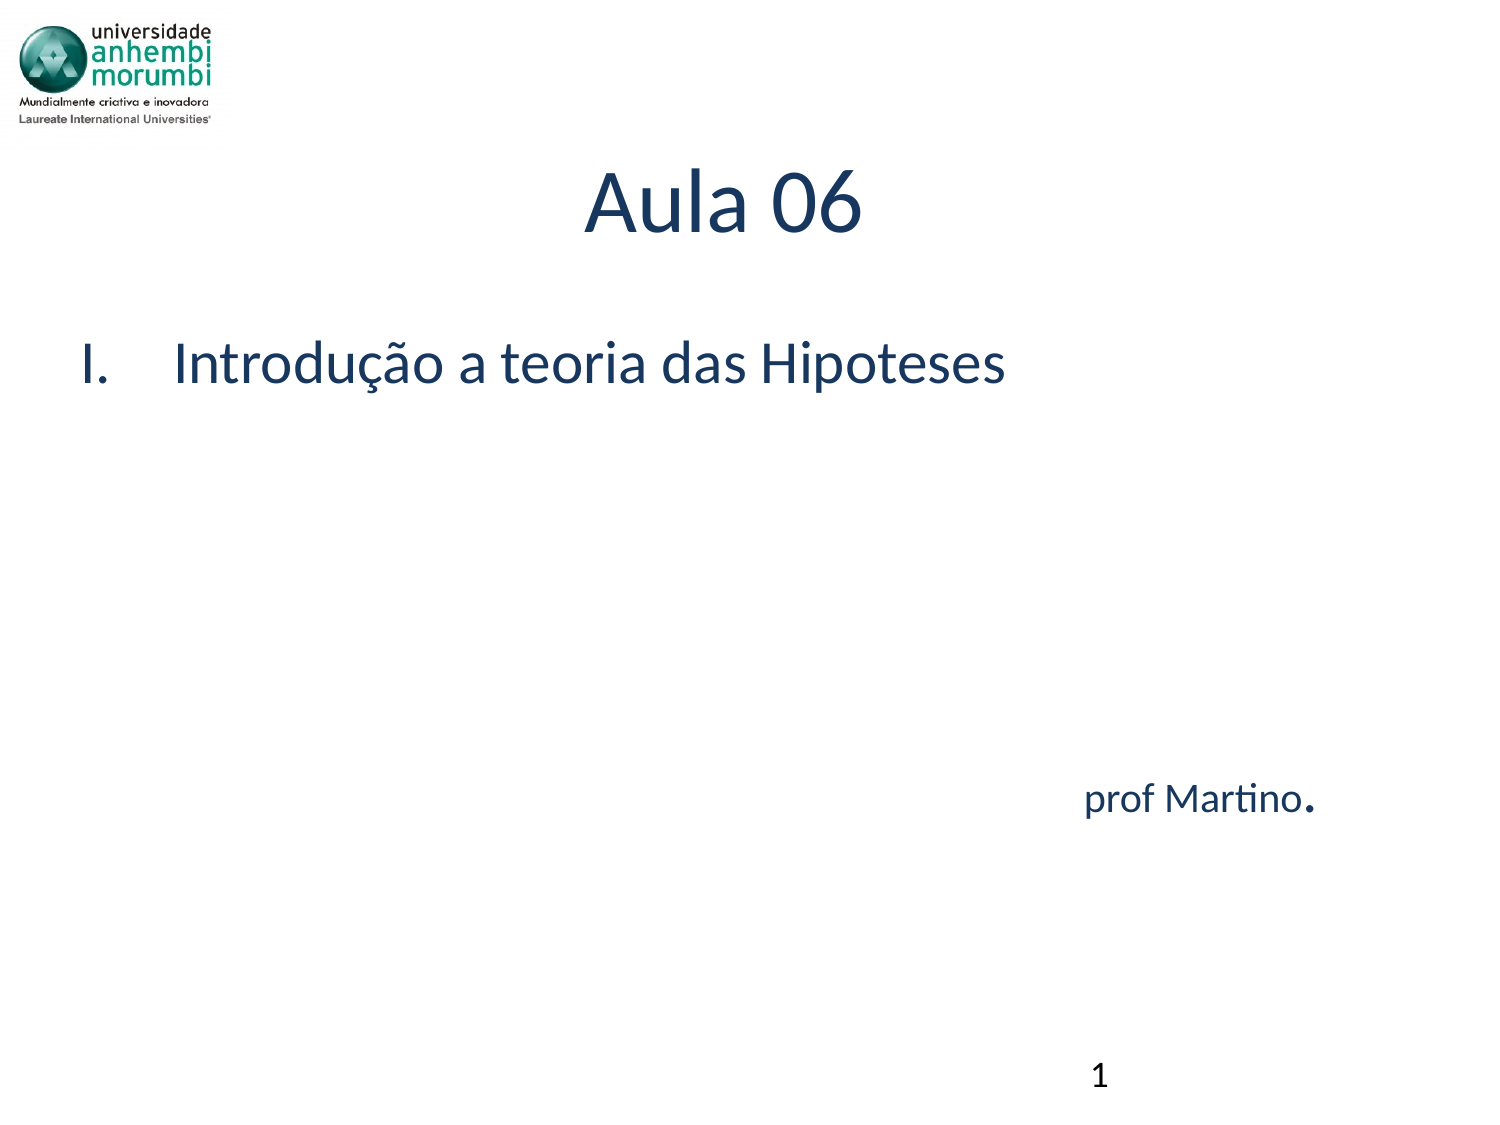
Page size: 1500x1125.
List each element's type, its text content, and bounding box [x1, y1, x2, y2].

slide_number 1 [1074, 1042, 1425, 1103]
text_box Introdução a teoria das Hipoteses prof Martino. [64, 314, 1500, 835]
picture [0, 0, 231, 150]
text_box Aula 06 [49, 101, 1400, 290]
